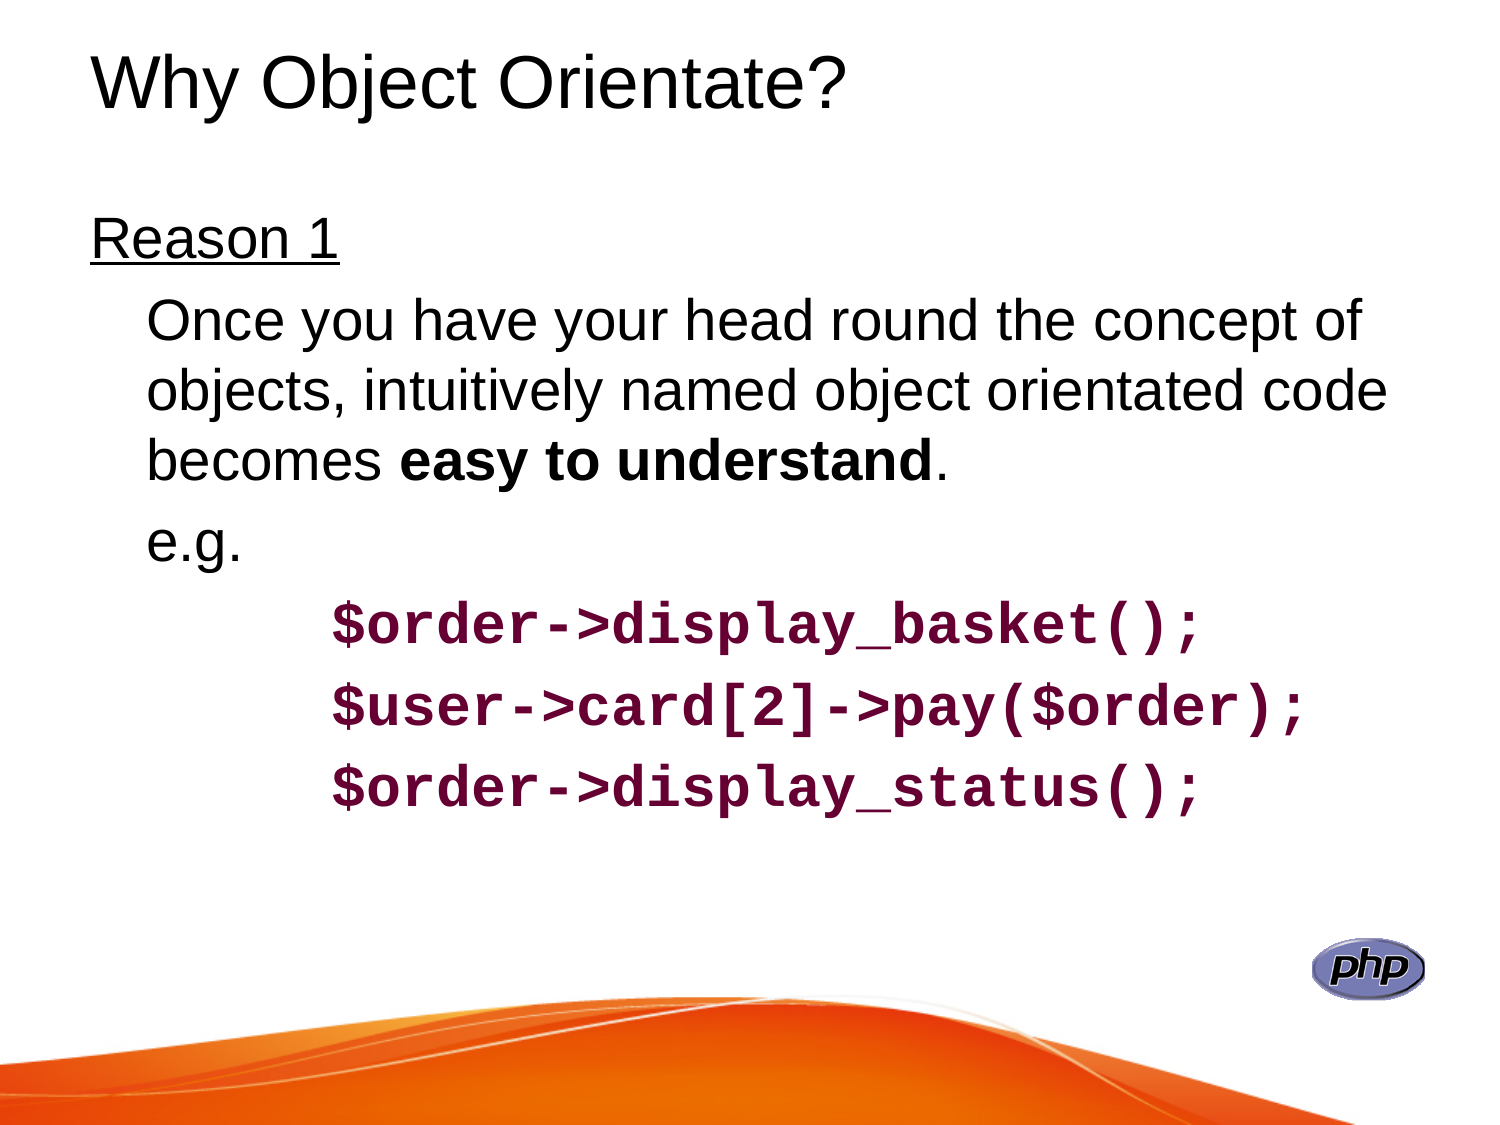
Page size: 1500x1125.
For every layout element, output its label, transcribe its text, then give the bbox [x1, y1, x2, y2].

picture [0, 0, 1500, 1125]
list Reason 1 Once you have your head round the concept of objects, intuitively named object orientated code becomes easy to understand. e.g. $order->display_basket(); $user->card[2]->pay($order); $order->display_status(); [74, 192, 1426, 1006]
title Why Object Orientate? [74, 30, 1426, 127]
